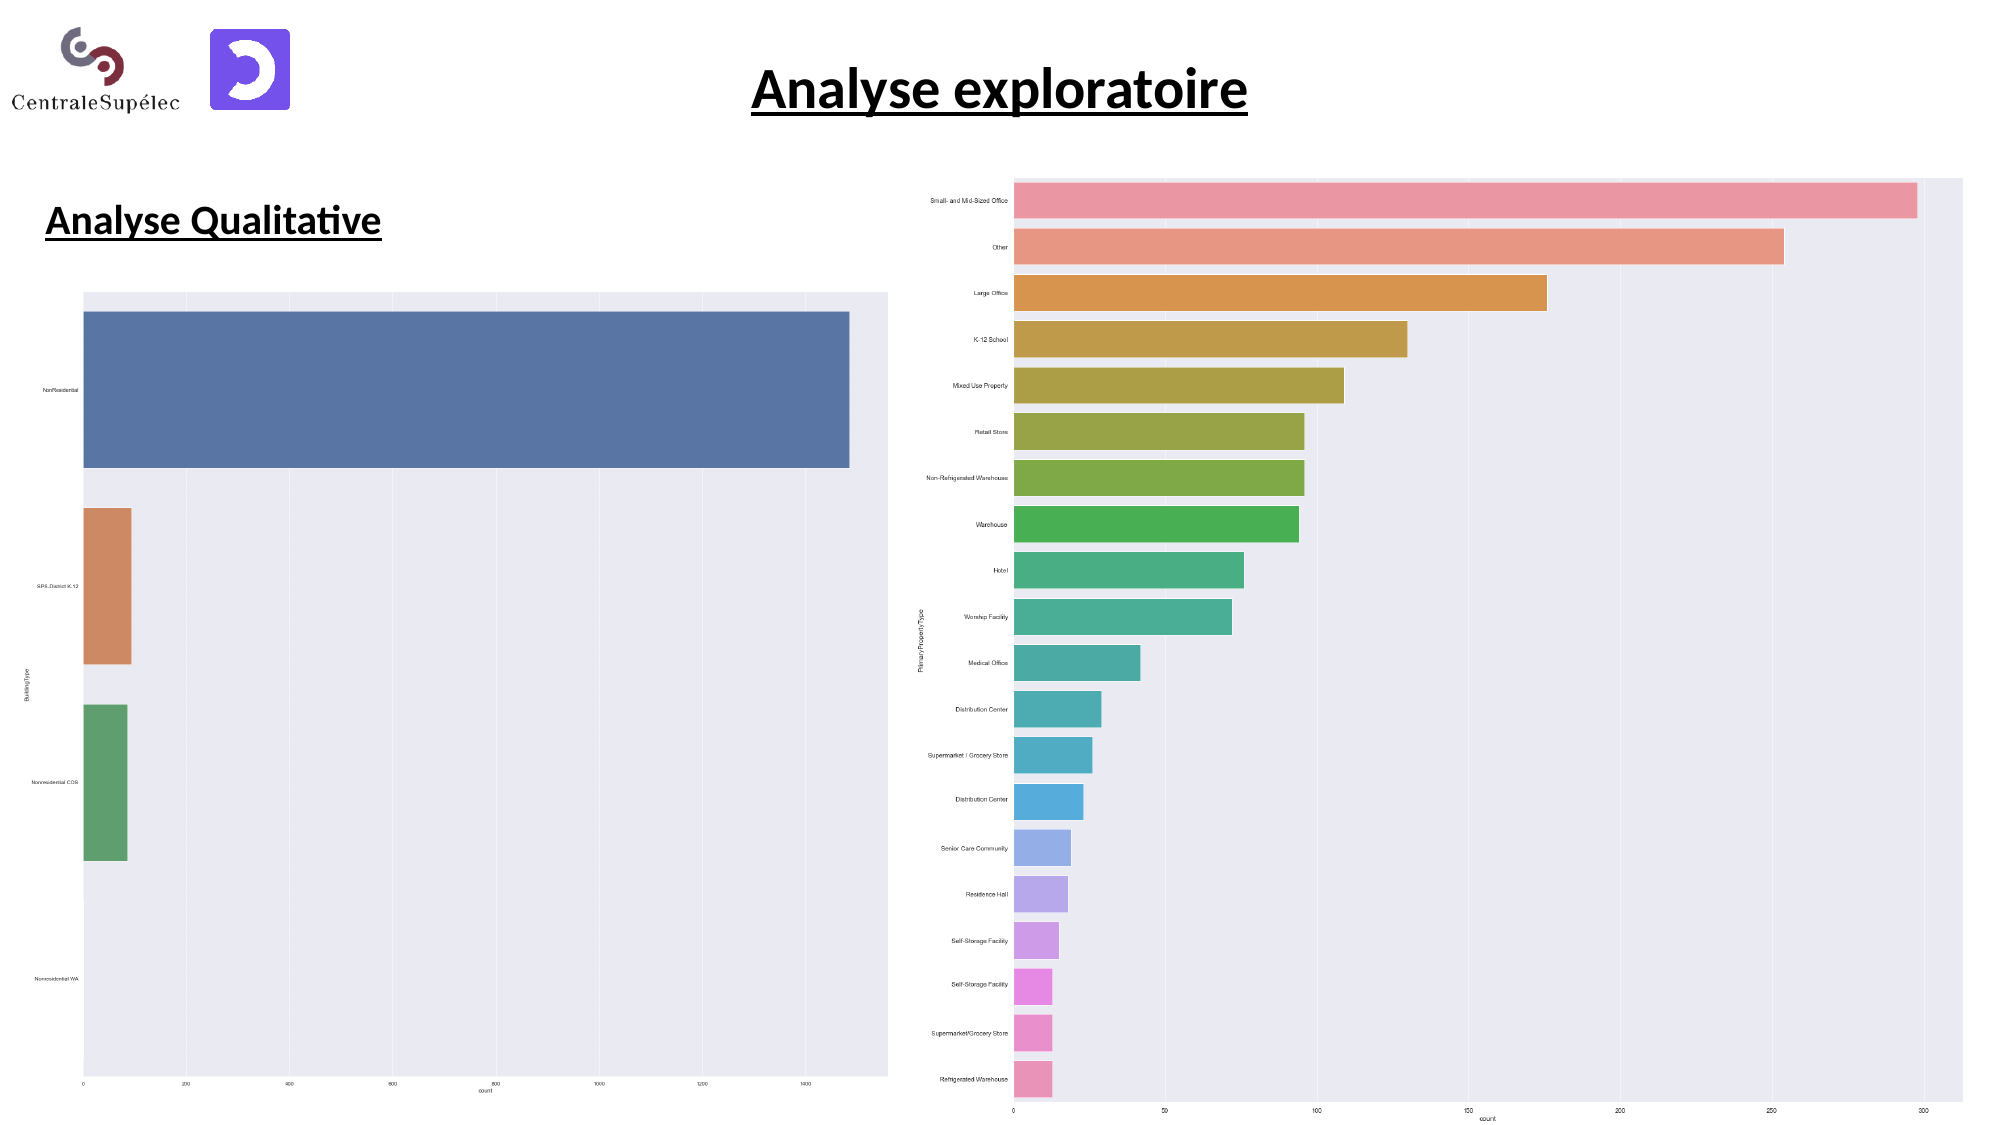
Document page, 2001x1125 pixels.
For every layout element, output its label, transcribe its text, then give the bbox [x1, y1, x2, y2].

picture [21, 288, 891, 1096]
picture [914, 173, 1966, 1125]
list Analyse Qualitative [30, 191, 914, 272]
text_box Analyse exploratoire [558, 50, 1442, 133]
picture [210, 29, 290, 110]
picture [0, 25, 194, 114]
